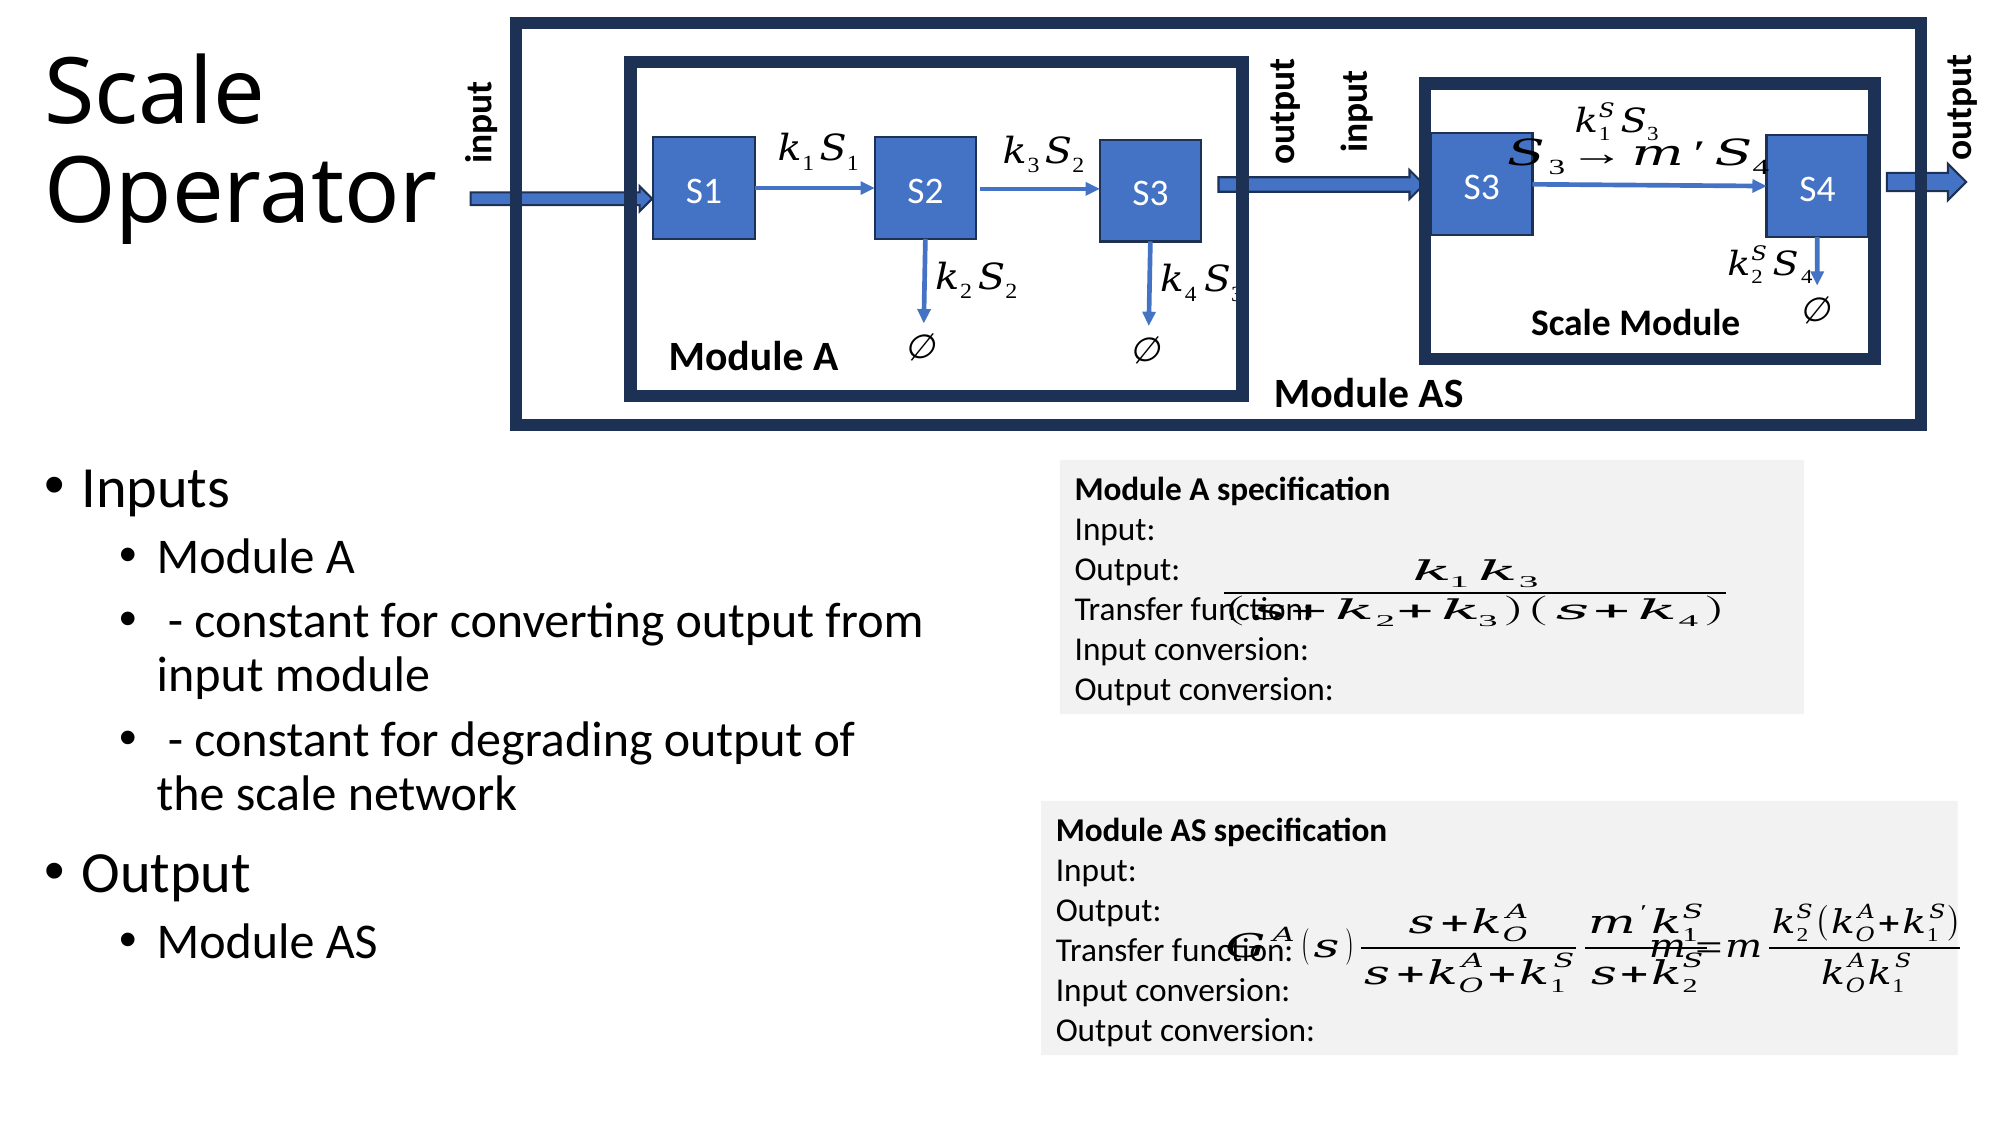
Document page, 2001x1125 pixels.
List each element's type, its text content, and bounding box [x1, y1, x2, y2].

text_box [1041, 800, 1963, 1074]
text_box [1059, 459, 1804, 722]
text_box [446, 23, 1987, 425]
title Scale Operator [29, 34, 446, 253]
